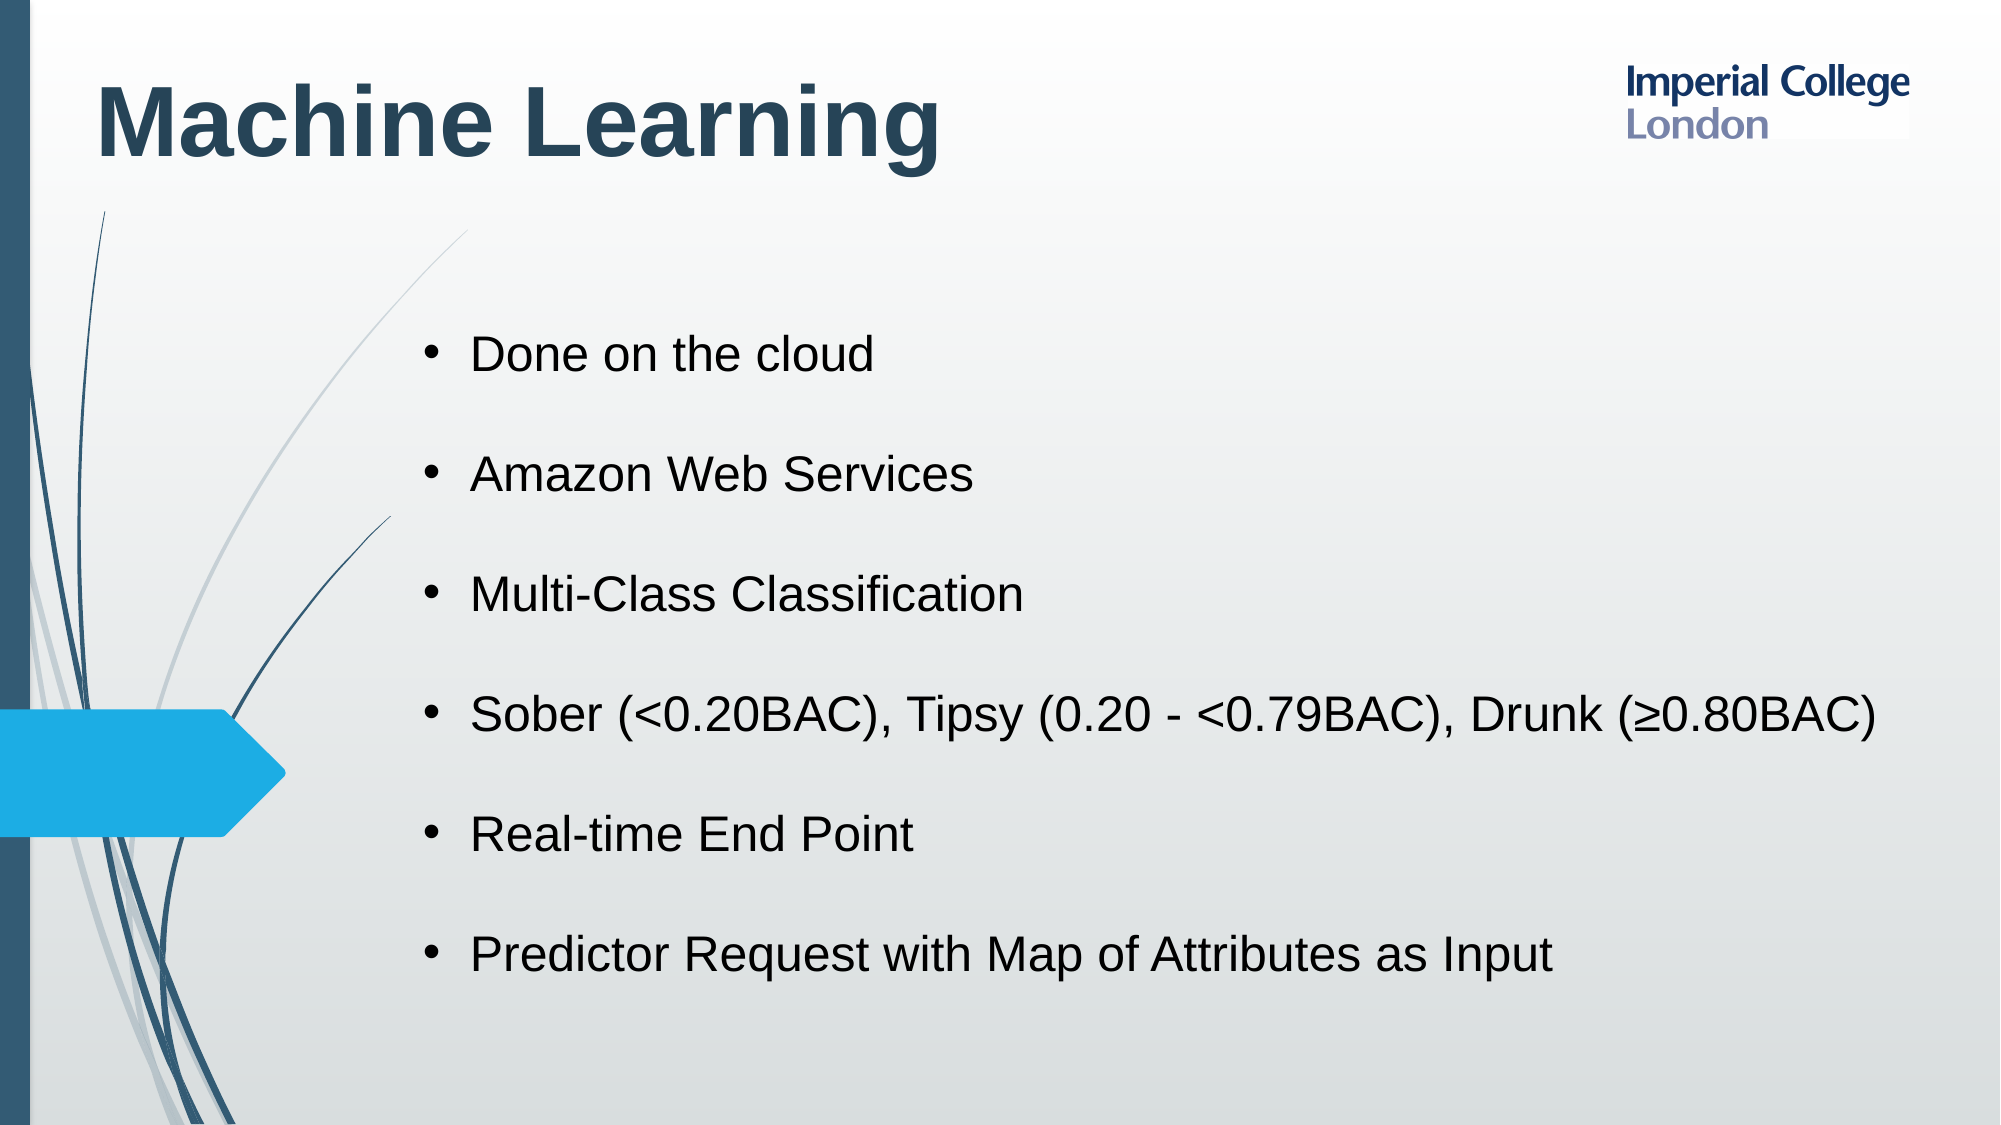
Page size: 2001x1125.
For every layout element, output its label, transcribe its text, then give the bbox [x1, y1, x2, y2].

picture [1628, 64, 1910, 139]
title Machine Learning [80, 28, 1567, 184]
text_box Done on the cloud Amazon Web Services Multi-Class Classification Sober (<0.20BAC), Tipsy (0.20 - <0.79BAC), Drunk (≥0.80BAC) Real-time End Point Predictor Request with Map of Attributes as Input [408, 313, 1945, 1039]
